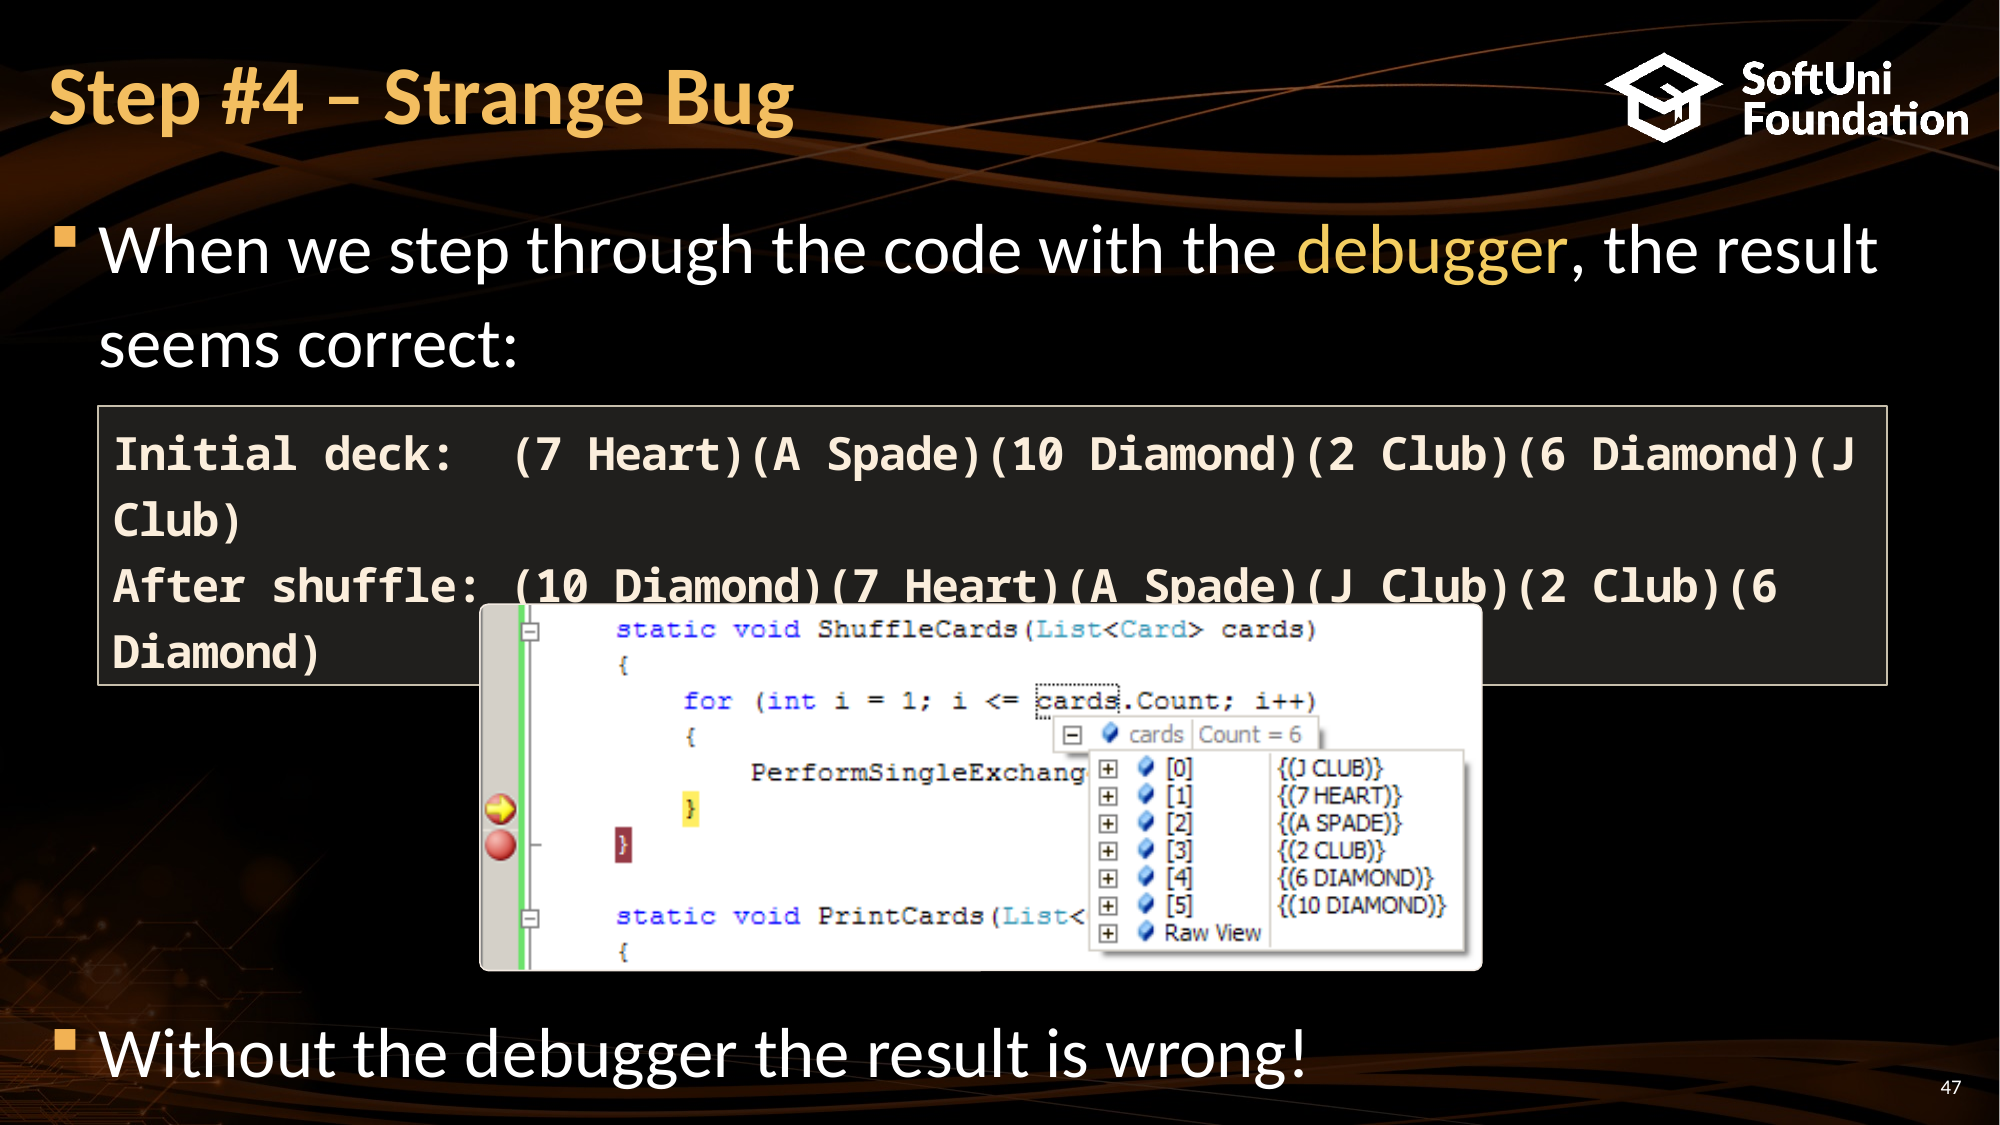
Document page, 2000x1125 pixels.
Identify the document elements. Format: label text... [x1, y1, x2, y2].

text_box [479, 604, 1482, 971]
text_box When we step through the code with the debugger, the result seems correct: Without the debugger the result is wrong! [31, 188, 1968, 1103]
text_box Step #4 – Strange Bug [30, 6, 1602, 189]
picture [0, 0, 2000, 1125]
text_box Initial deck: (7 Heart)(A Spade)(10 Diamond)(2 Club)(6 Diamond)(J Club) After shuffle: (10 Diamond)(7 Heart)(A Spade)(J Club)(2 Club)(6 Diamond) [97, 406, 1888, 685]
